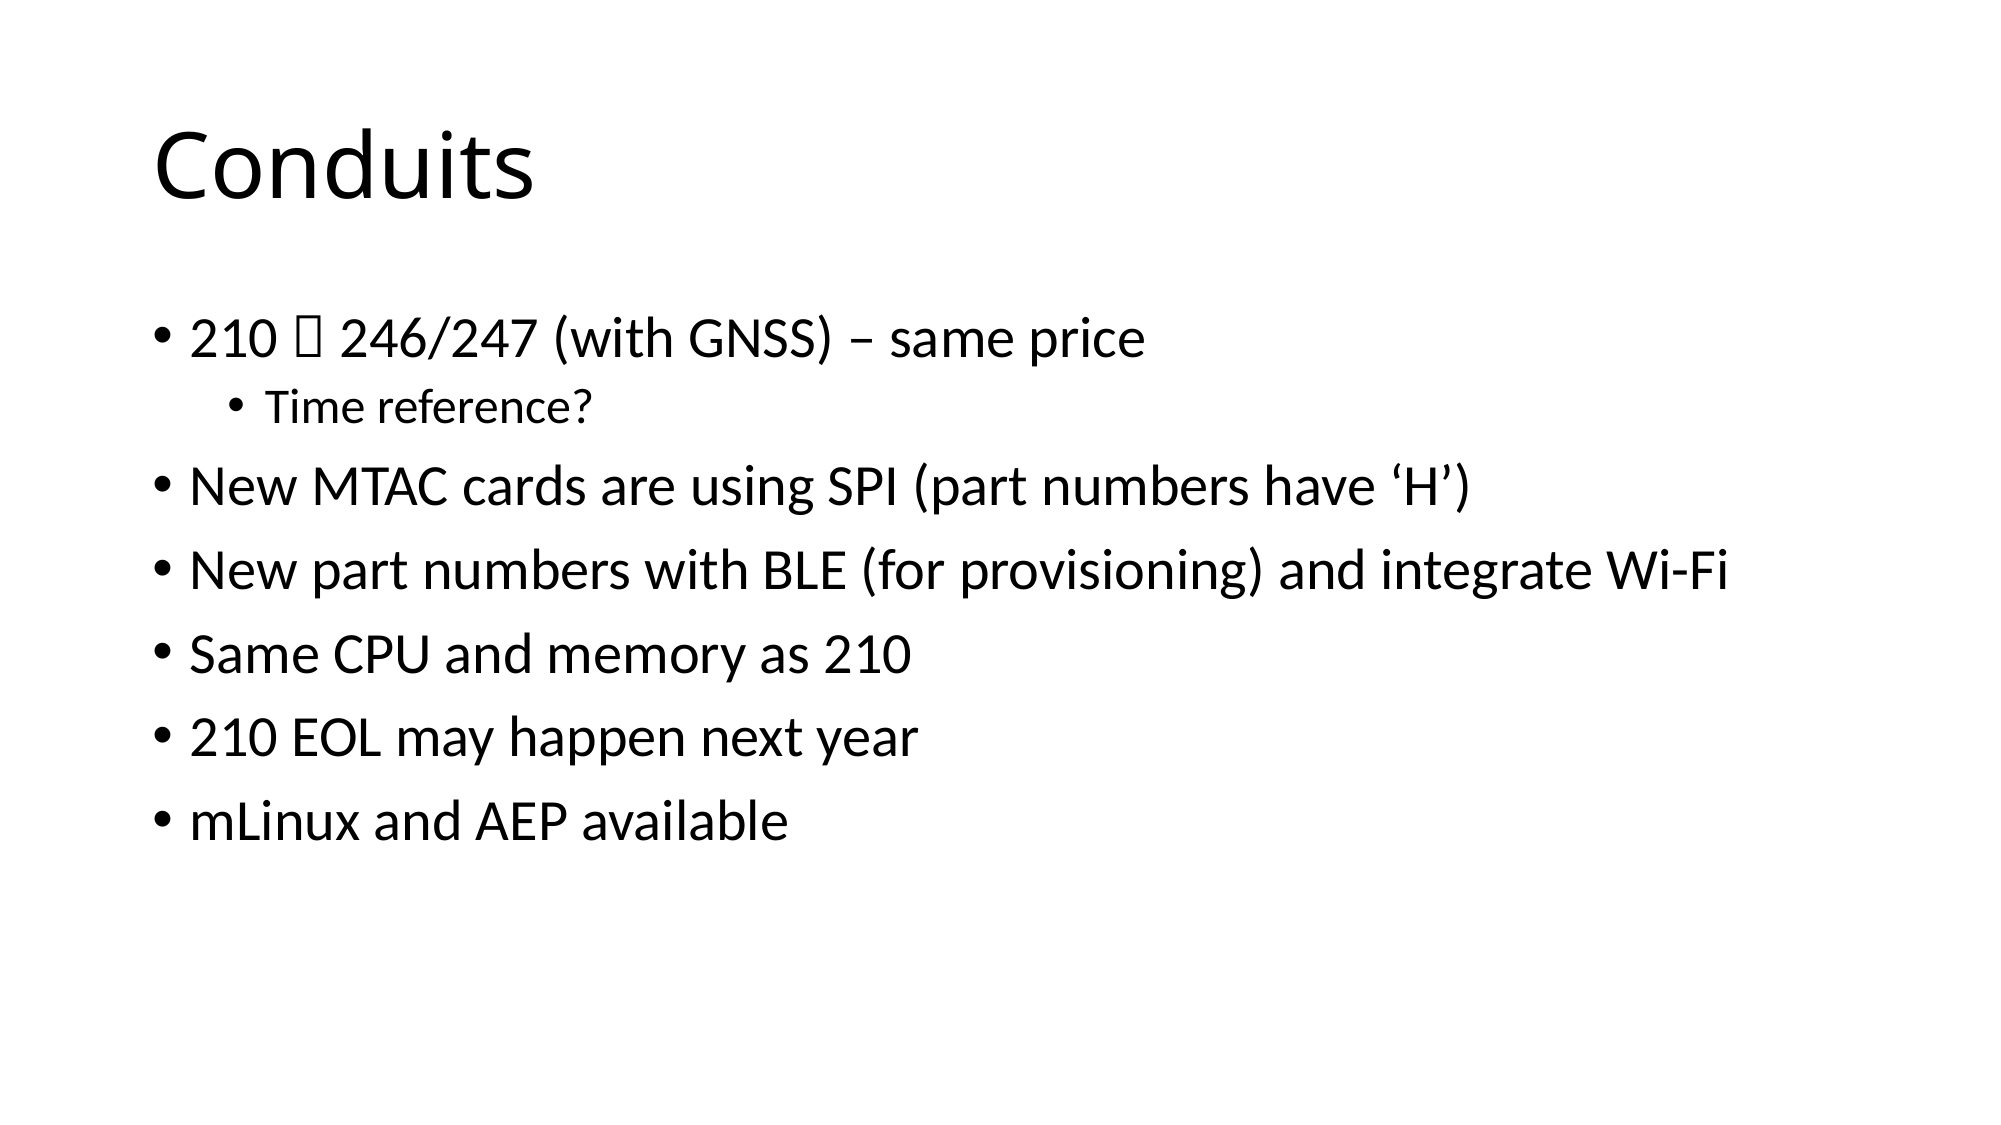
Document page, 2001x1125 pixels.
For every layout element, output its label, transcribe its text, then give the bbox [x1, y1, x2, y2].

list 210  246/247 (with GNSS) – same price Time reference? New MTAC cards are using SPI (part numbers have ‘H’) New part numbers with BLE (for provisioning) and integrate Wi-Fi Same CPU and memory as 210 210 EOL may happen next year mLinux and AEP available [137, 299, 1863, 1014]
title Conduits [137, 59, 1863, 278]
